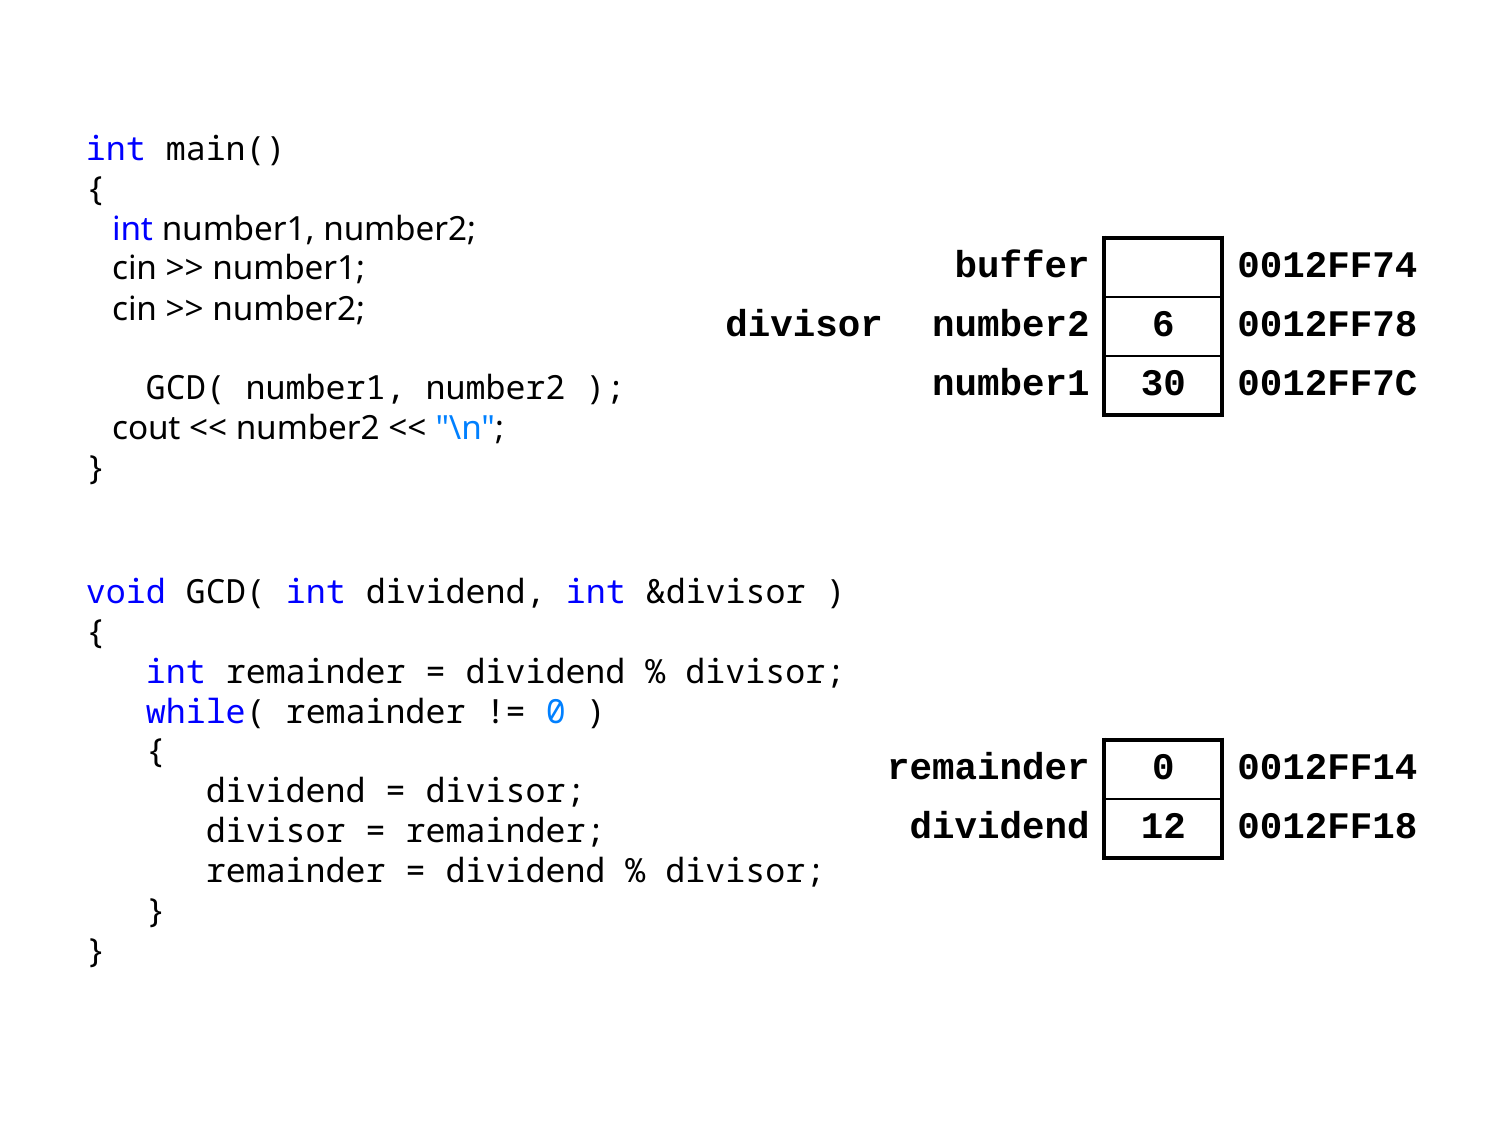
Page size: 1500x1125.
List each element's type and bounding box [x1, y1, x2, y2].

table_cell [1224, 297, 1459, 415]
table_cell [1106, 298, 1220, 355]
table_header [868, 740, 1102, 799]
table_header [1106, 742, 1220, 798]
table_cell [1106, 357, 1220, 413]
list [70, 562, 869, 977]
table_cell [691, 297, 1102, 415]
table_header [691, 238, 1102, 297]
table_cell [1106, 800, 1220, 856]
table_header [1224, 740, 1459, 799]
table_header [1106, 240, 1220, 296]
list [70, 119, 662, 504]
table_cell [868, 799, 1102, 858]
table_cell [1224, 799, 1459, 858]
table_header [1224, 238, 1459, 297]
